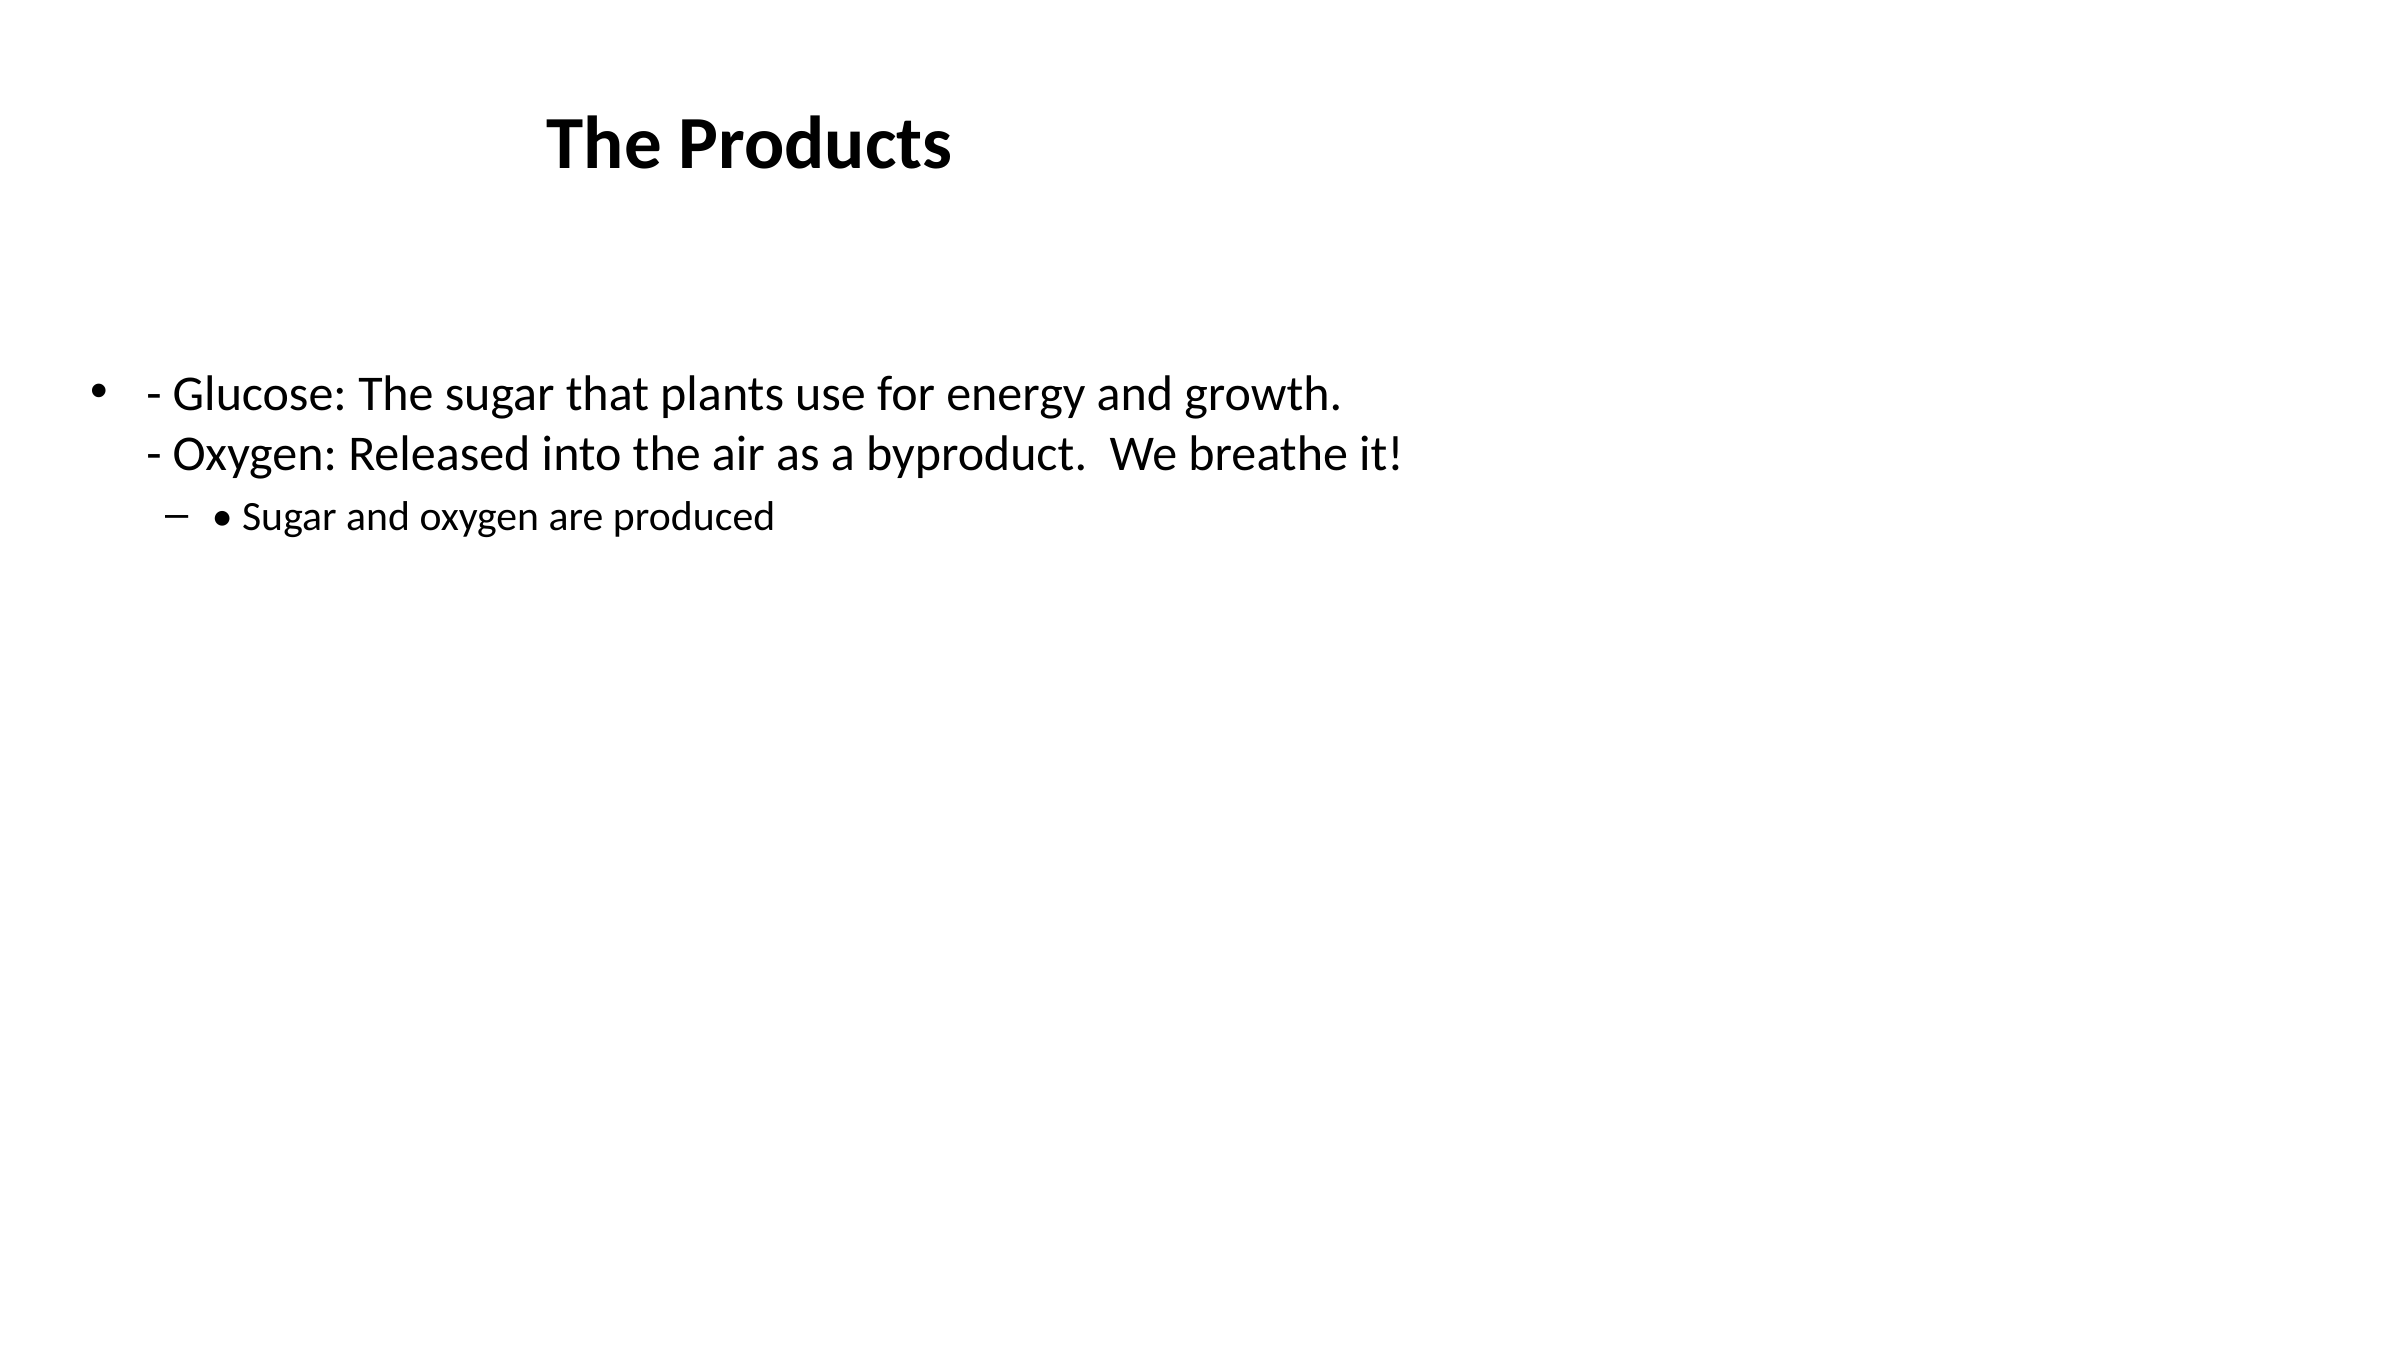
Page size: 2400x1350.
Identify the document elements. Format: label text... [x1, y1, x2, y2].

list - Glucose: The sugar that plants use for energy and growth. - Oxygen: Released into the air as a byproduct. We breathe it! • Sugar and oxygen are produced [75, 262, 1425, 1005]
title The Products [75, 45, 1425, 233]
